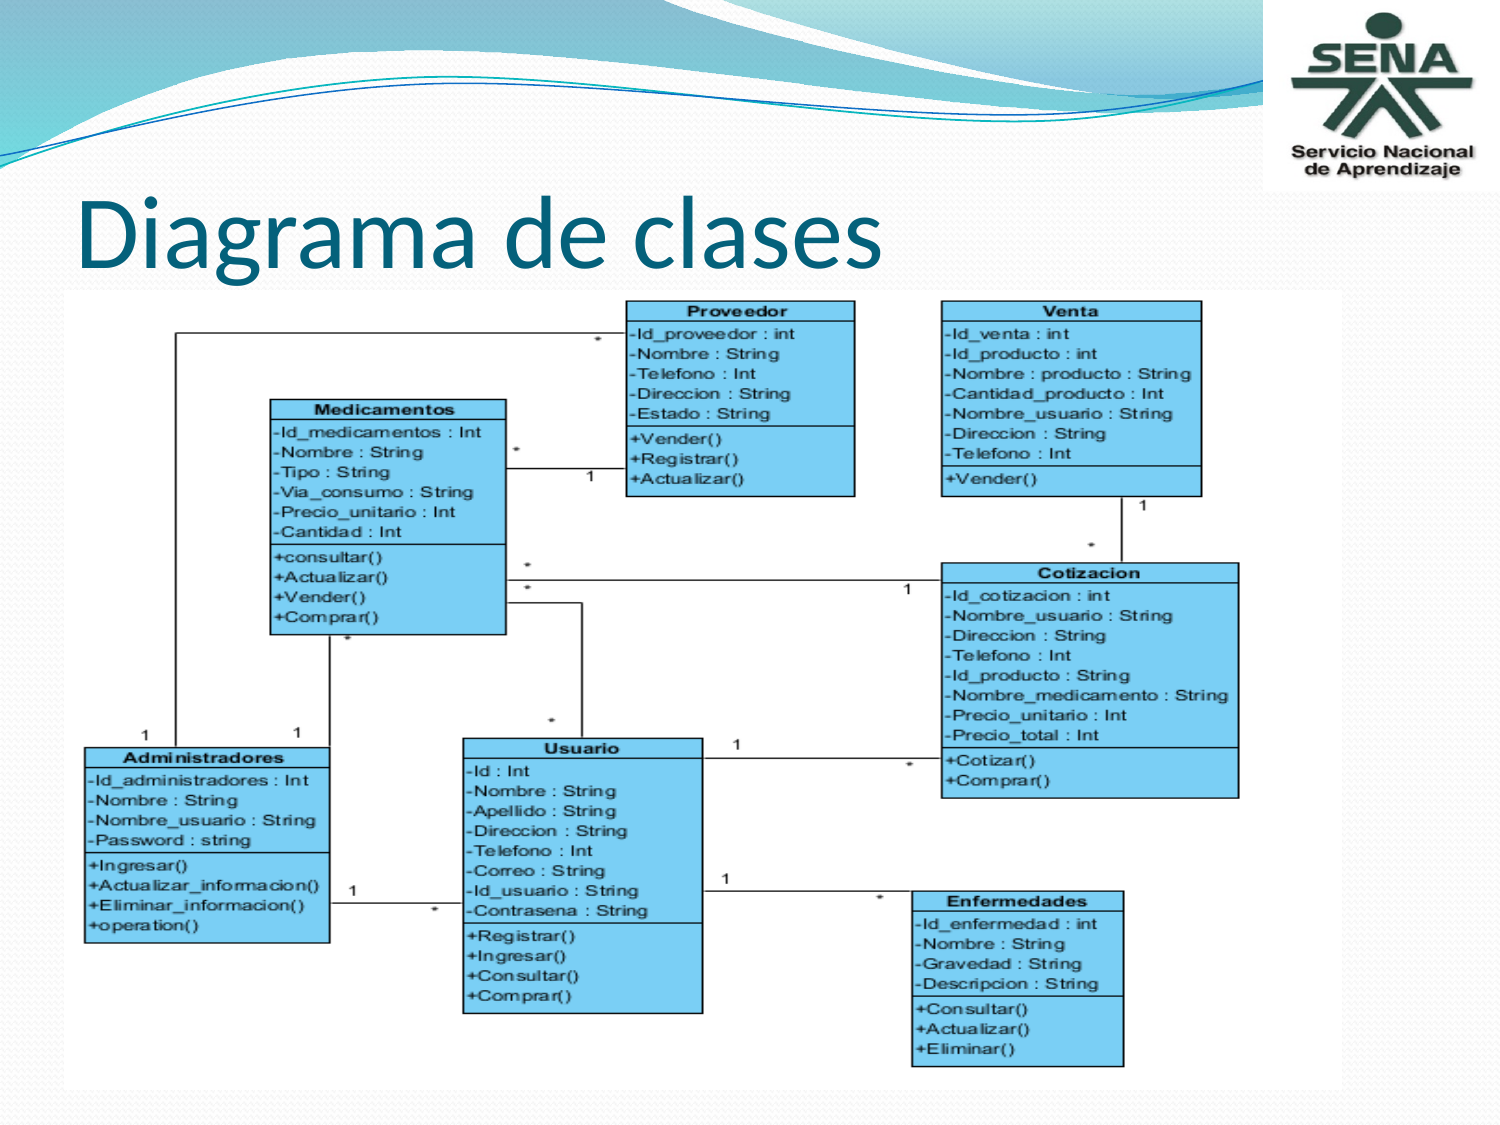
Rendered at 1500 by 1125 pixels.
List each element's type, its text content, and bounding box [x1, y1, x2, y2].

title Diagrama de clases [75, 102, 1426, 290]
picture [1263, 0, 1500, 191]
picture [64, 290, 1342, 1090]
